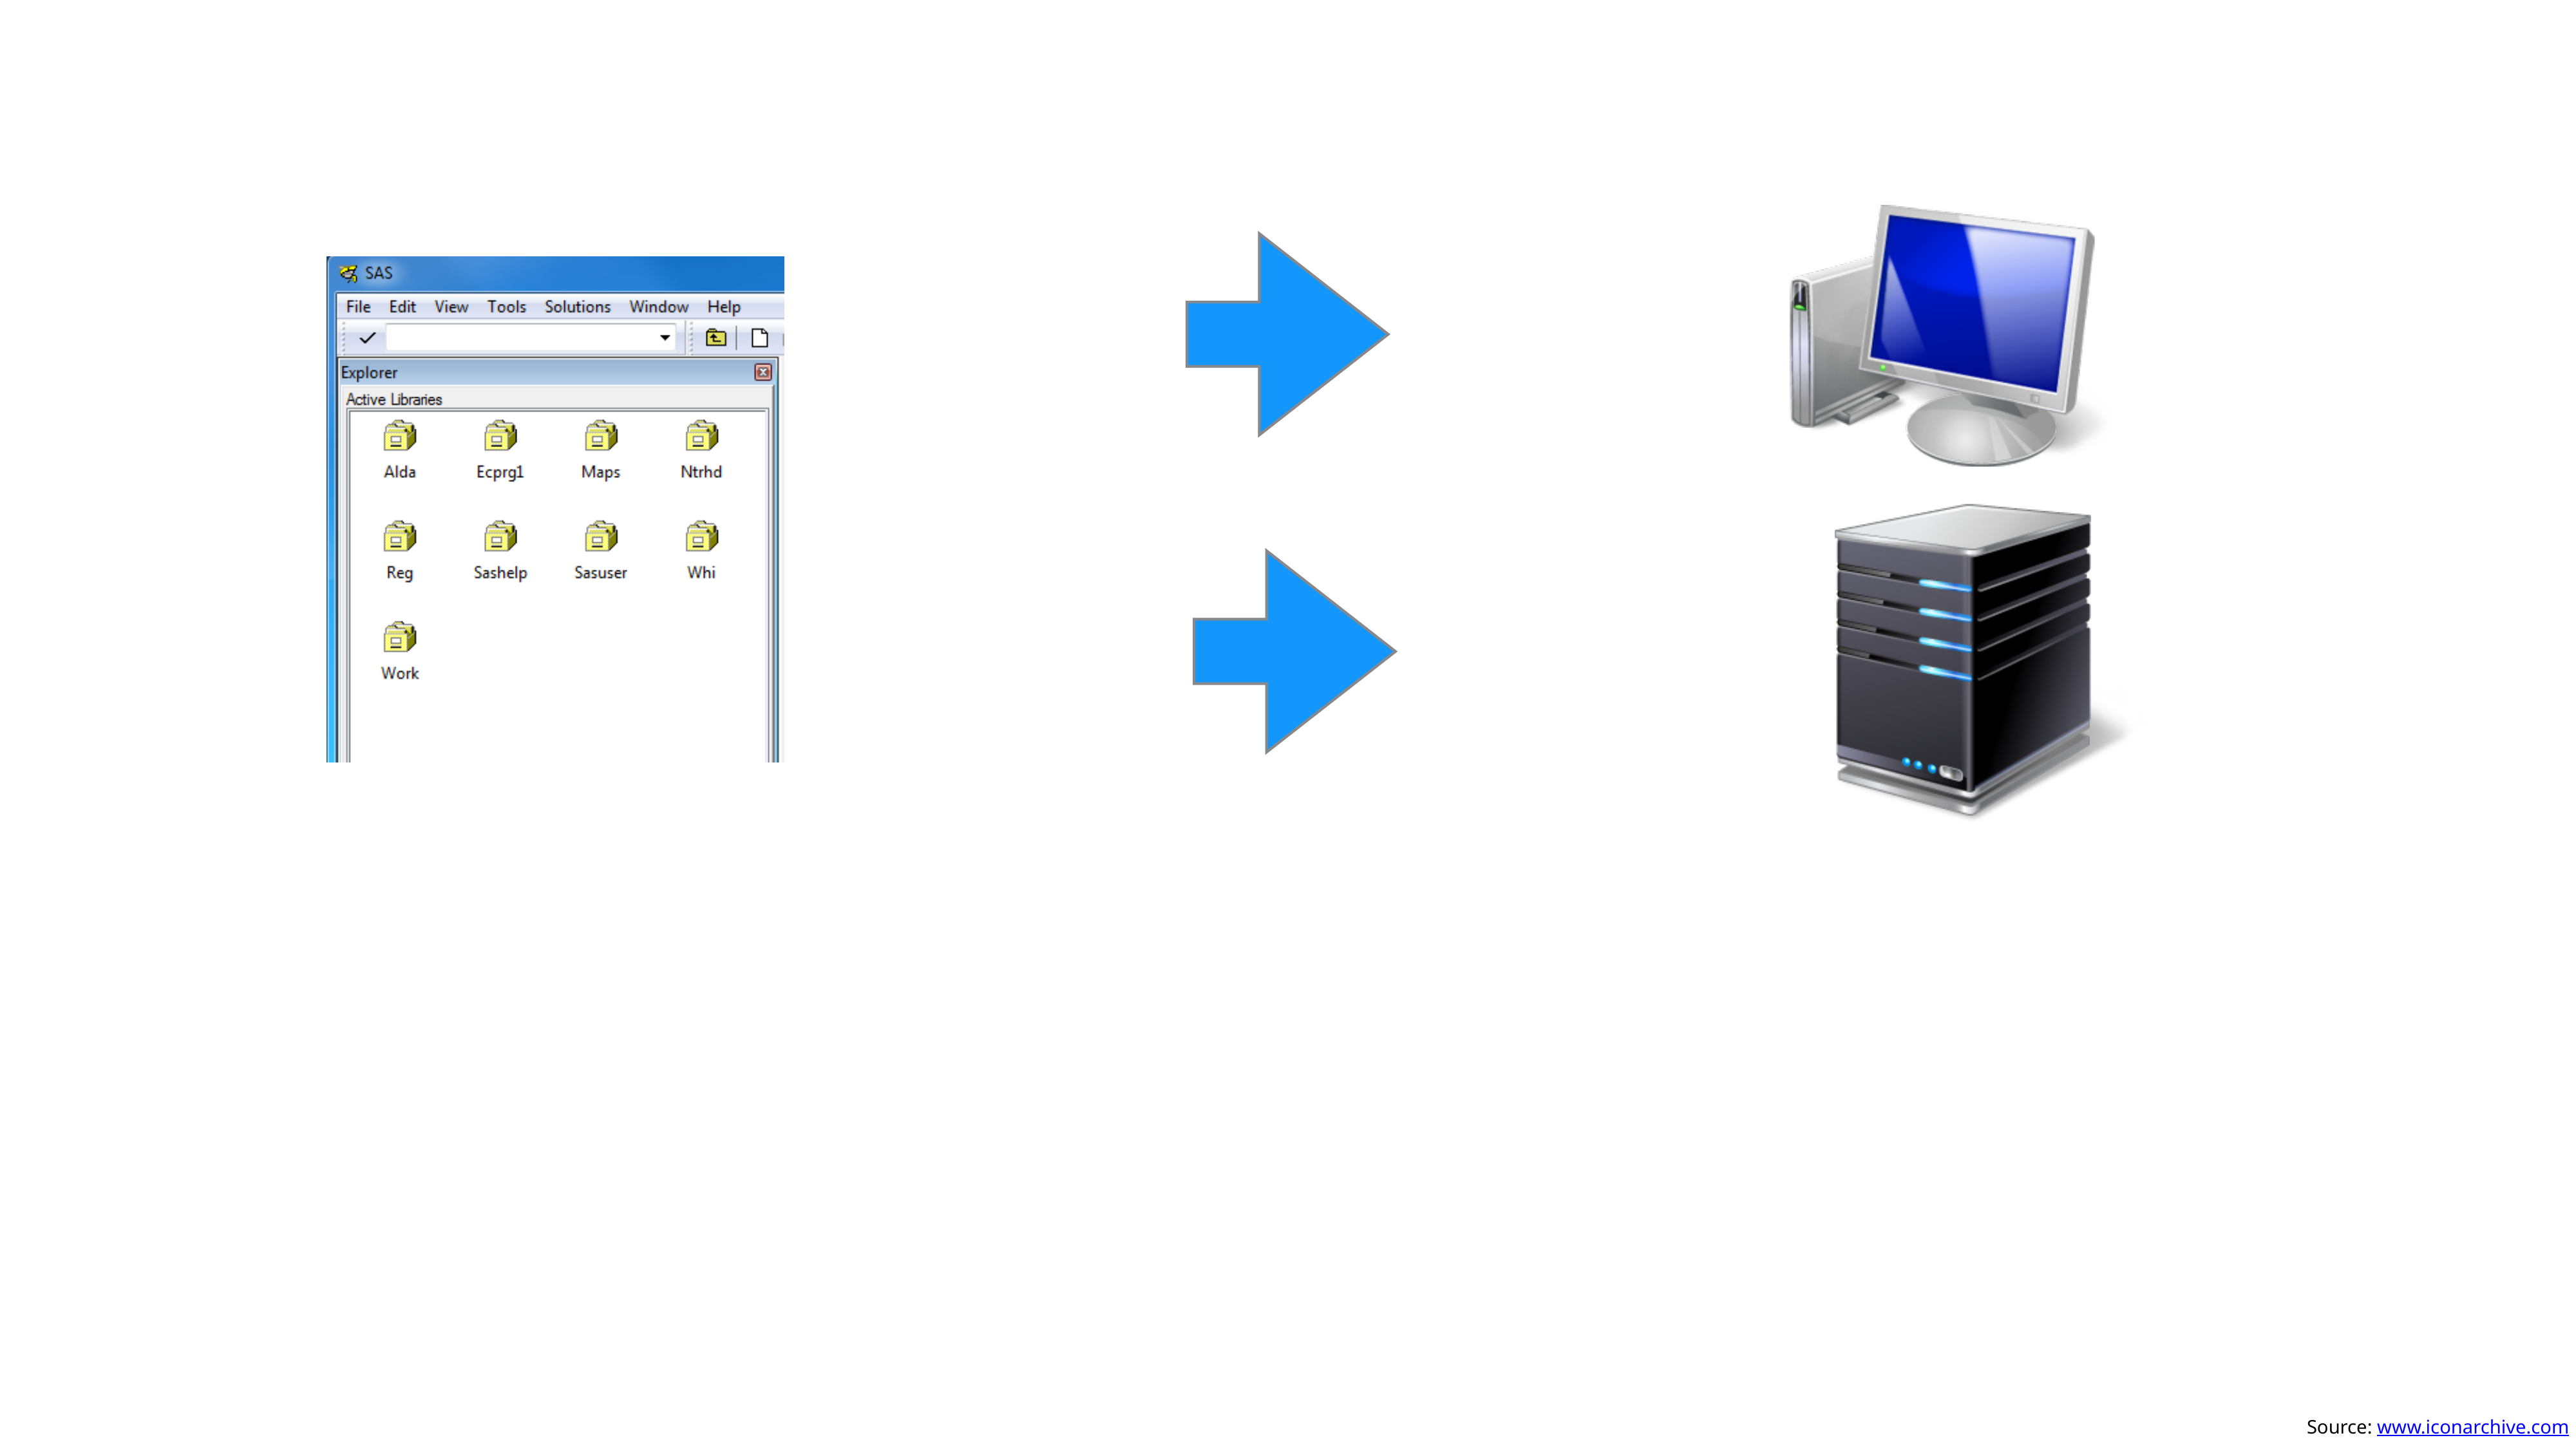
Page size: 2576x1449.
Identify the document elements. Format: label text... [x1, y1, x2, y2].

picture [1772, 126, 2116, 471]
picture [1806, 479, 2150, 824]
picture [327, 256, 784, 762]
text_box Source: www.iconarchive.com [2301, 1409, 2575, 1446]
text_box [1187, 233, 1388, 435]
text_box [1194, 551, 1396, 752]
